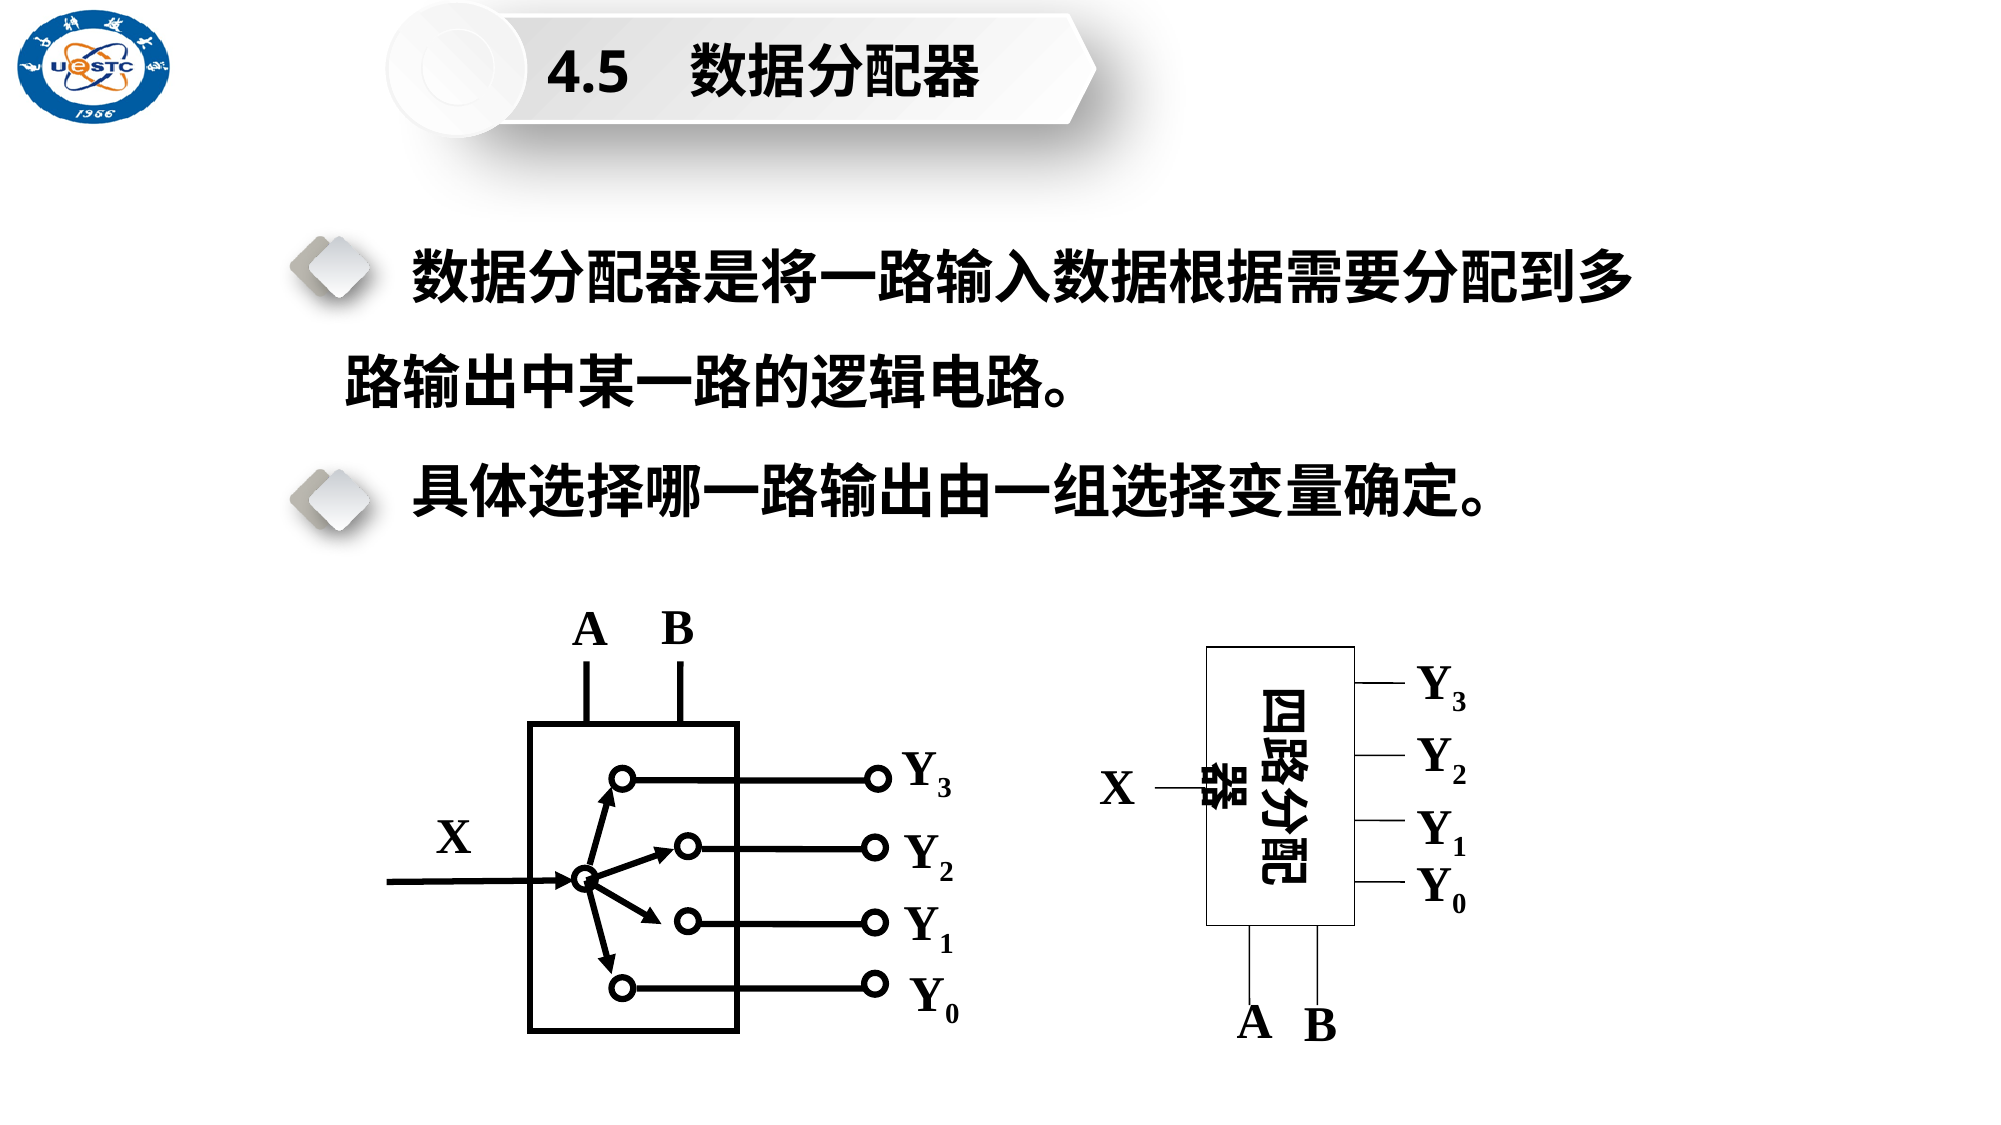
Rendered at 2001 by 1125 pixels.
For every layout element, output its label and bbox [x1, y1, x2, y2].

text_box [282, 197, 1671, 413]
text_box [385, 0, 1095, 138]
text_box [282, 442, 1532, 538]
text_box [386, 587, 1036, 1032]
text_box [1084, 641, 1549, 1061]
picture [8, 8, 181, 126]
